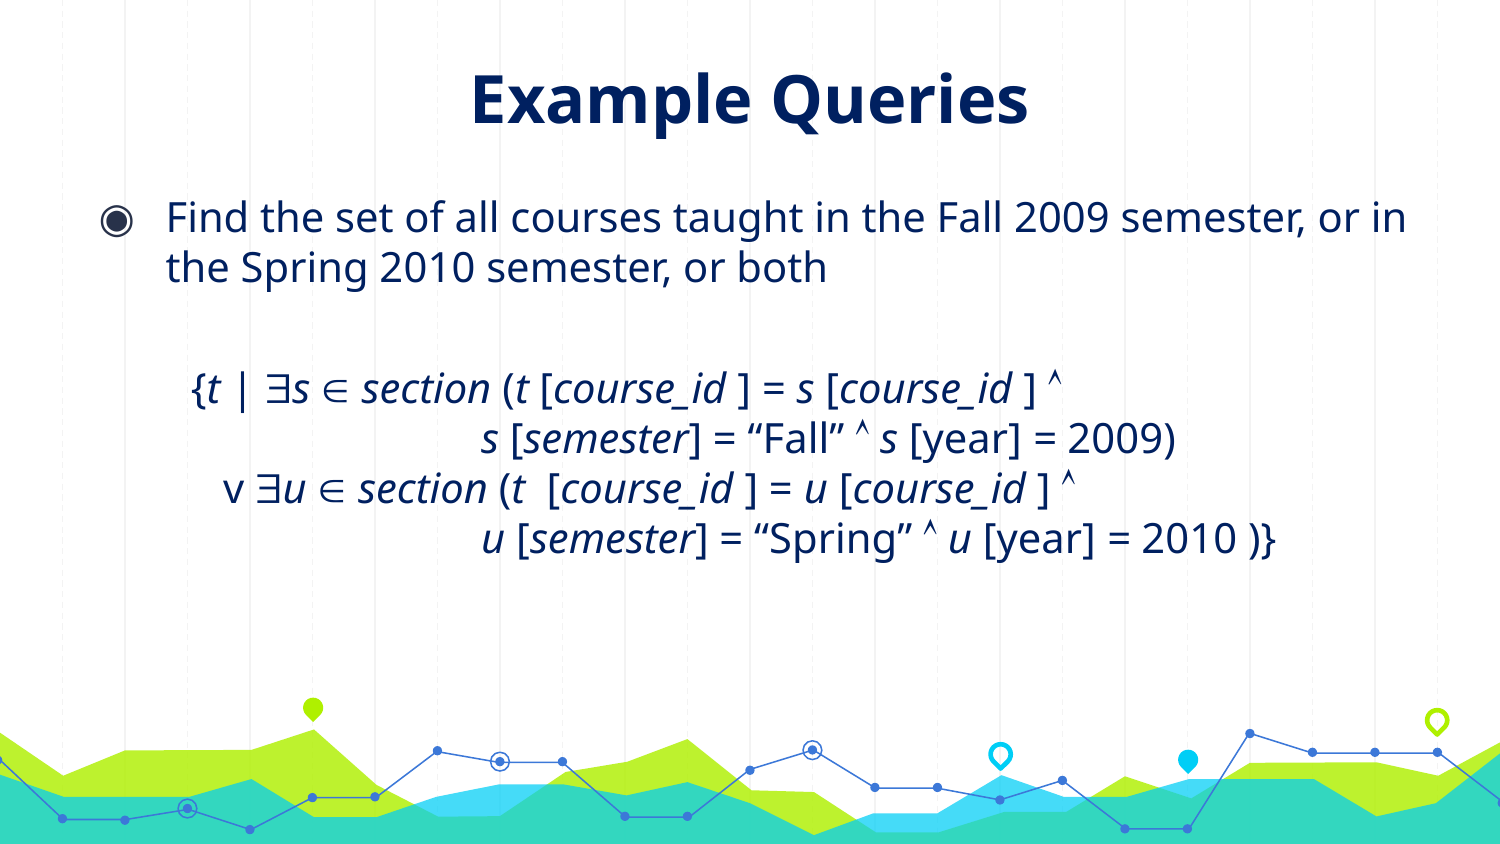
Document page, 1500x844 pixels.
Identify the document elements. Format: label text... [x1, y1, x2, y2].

text_box {t | s  section (t [course_id ] = s [course_id ]  s [semester] = “Fall”  s [year] = 2009) v u  section (t [course_id ] = u [course_id ]  u [semester] = “Spring”  u [year] = 2010 )} [176, 354, 1455, 570]
title Example Queries [176, 34, 1324, 113]
list Find the set of all courses taught in the Fall 2009 semester, or in the Spring 2010 semester, or both [64, 113, 1436, 551]
